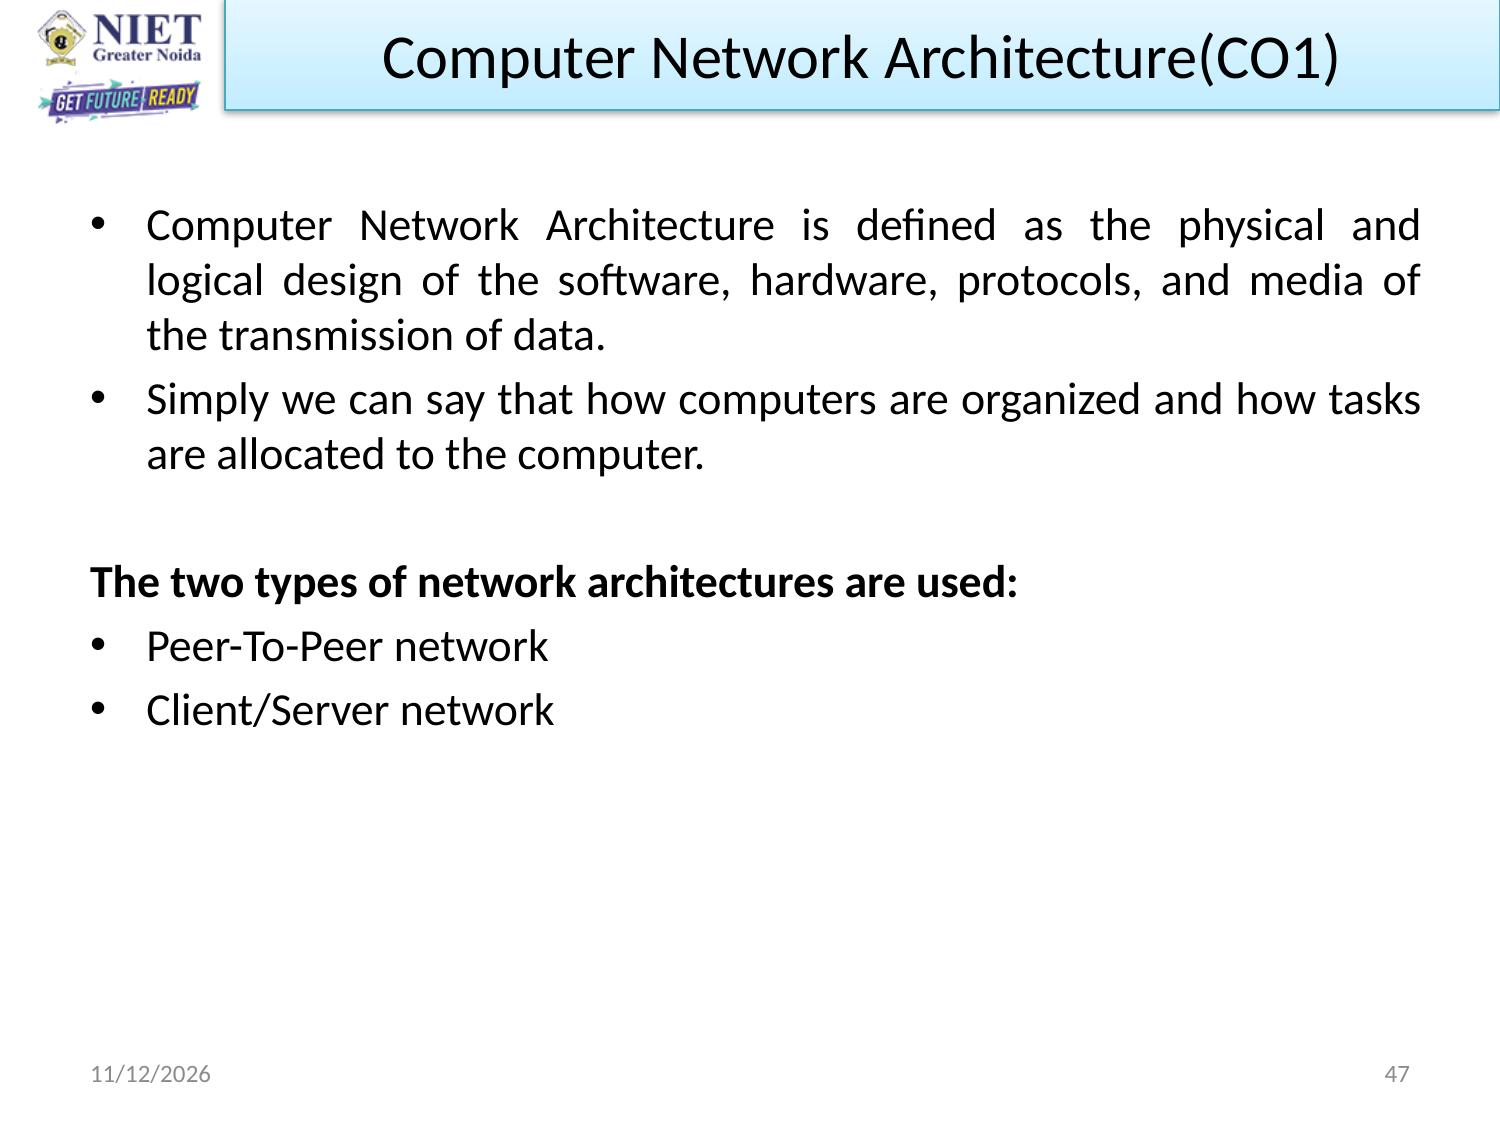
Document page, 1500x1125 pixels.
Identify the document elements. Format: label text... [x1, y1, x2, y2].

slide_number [75, 1043, 425, 1103]
list Computer Network Architecture is defined as the physical and logical design of the software, hardware, protocols, and media of the transmission of data. Simply we can say that how computers are organized and how tasks are allocated to the computer. The two types of network architectures are used: Peer-To-Peer network Client/Server network [75, 187, 1438, 1043]
text_box Computer Network Architecture(CO1) [238, 0, 1500, 111]
slide_number 47 [1074, 1043, 1425, 1103]
picture [0, 0, 238, 135]
